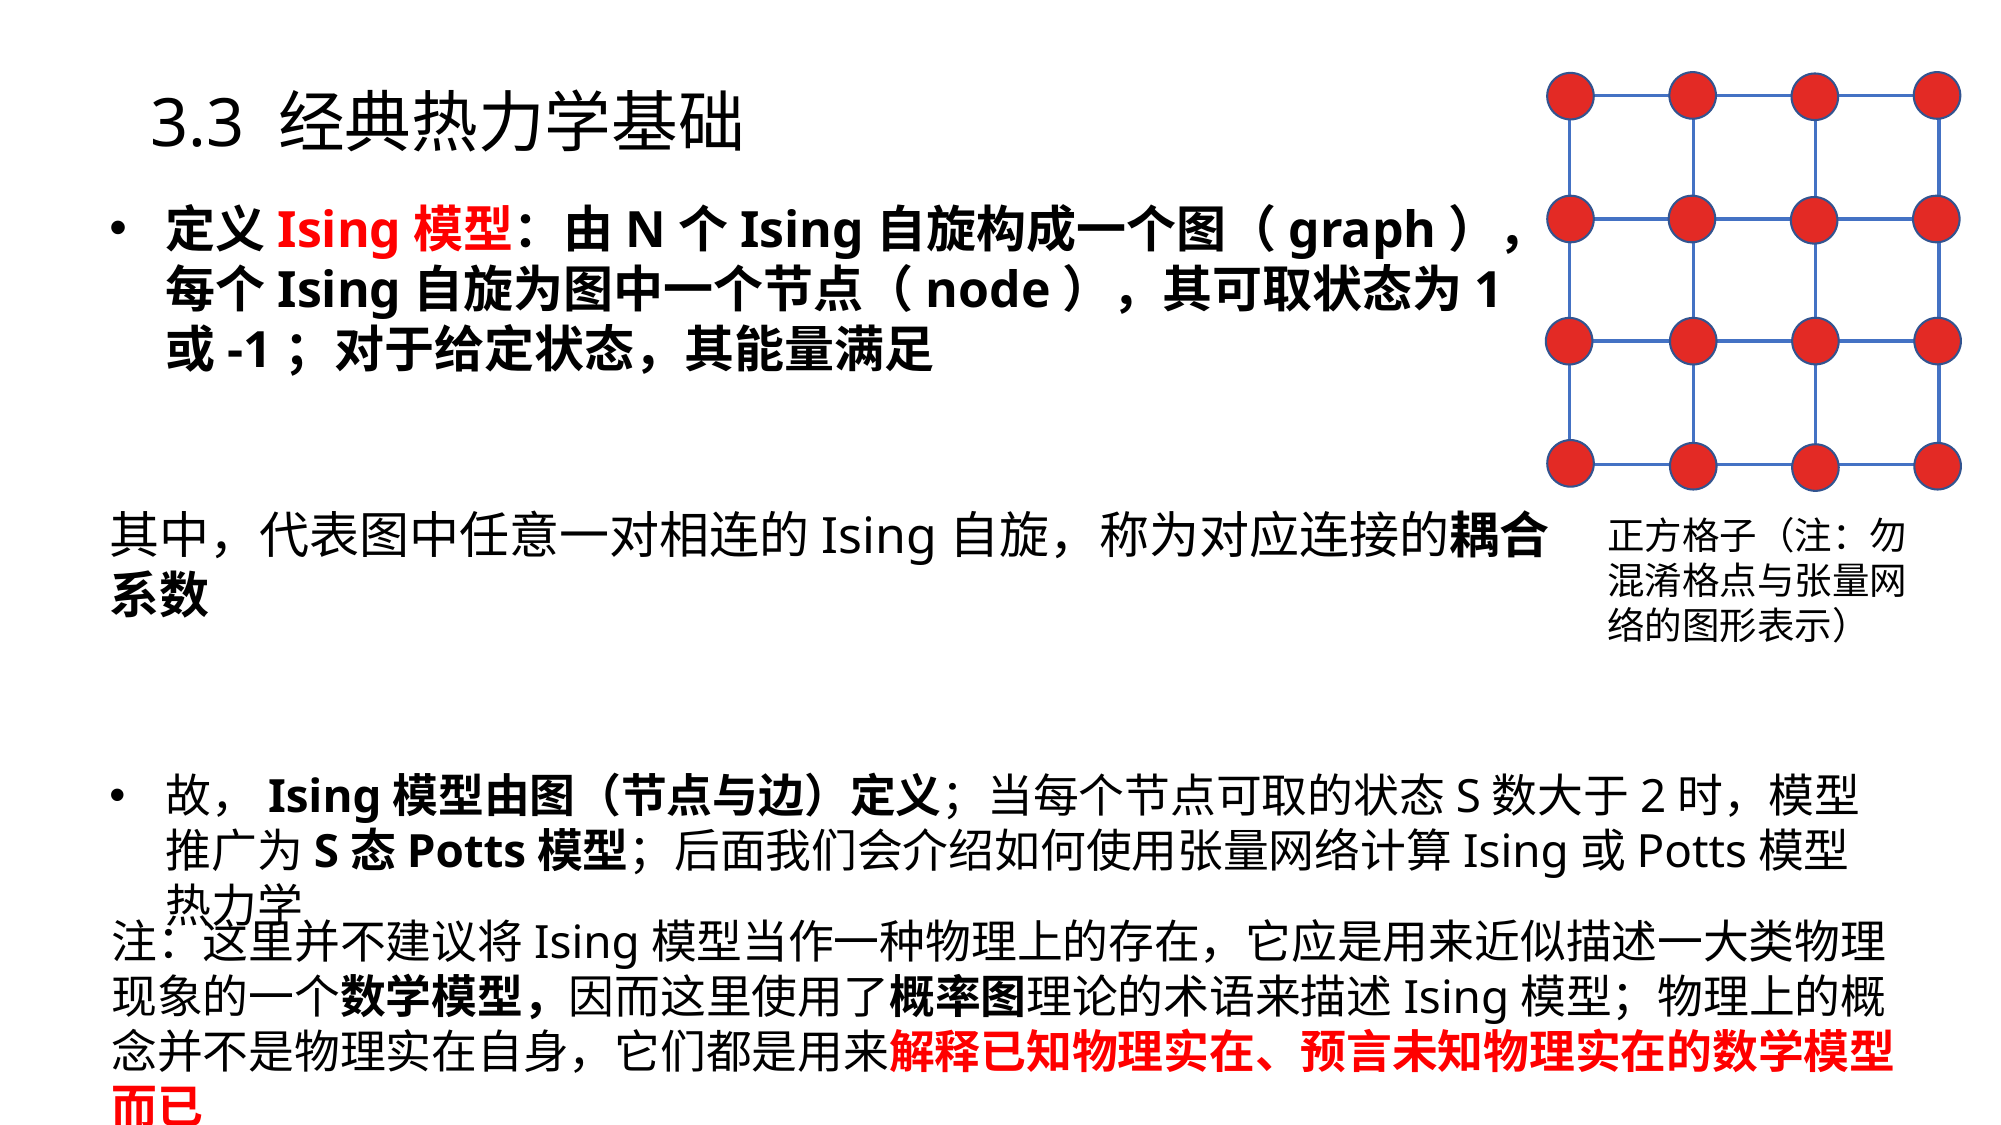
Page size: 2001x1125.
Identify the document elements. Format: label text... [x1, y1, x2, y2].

text_box 注：这里并不建议将Ising模型当作一种物理上的存在，它应是用来近似描述一大类物理现象的一个数学模型，因而这里使用了概率图理论的术语来描述Ising模型；物理上的概念并不是物理实在自身，它们都是用来解释已知物理实在、预言未知物理实在的数学模型而已 [96, 905, 1927, 1125]
text_box 故，Ising模型由图（节点与边）定义；当每个节点可取的状态S数大于2时，模型推广为S态Potts模型；后面我们会介绍如何使用张量网络计算Ising或Potts模型热力学 [94, 759, 1902, 940]
text_box 3.3 经典热力学基础 [135, 72, 1545, 167]
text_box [1545, 72, 1961, 491]
